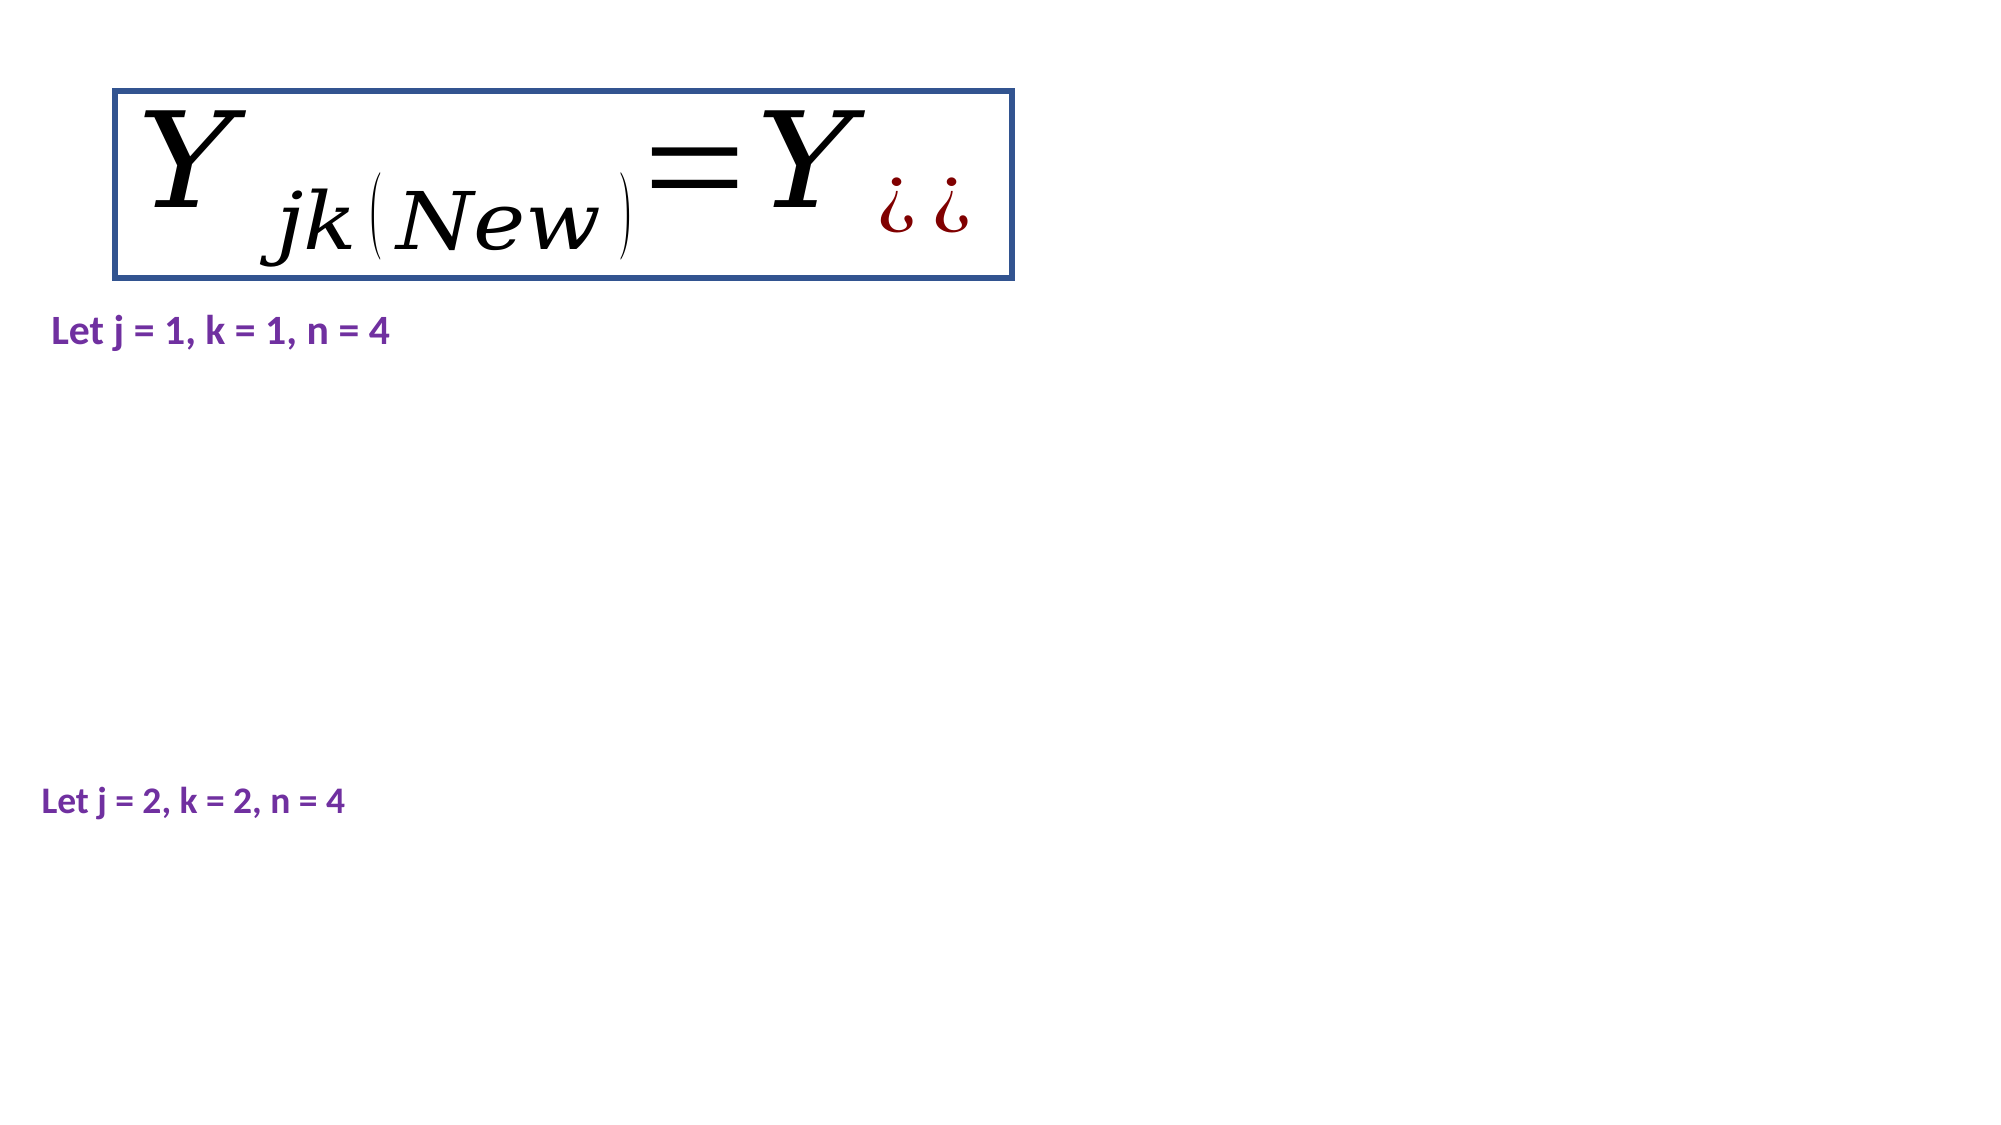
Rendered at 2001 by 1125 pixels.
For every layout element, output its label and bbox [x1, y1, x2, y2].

text_box [114, 90, 1013, 279]
